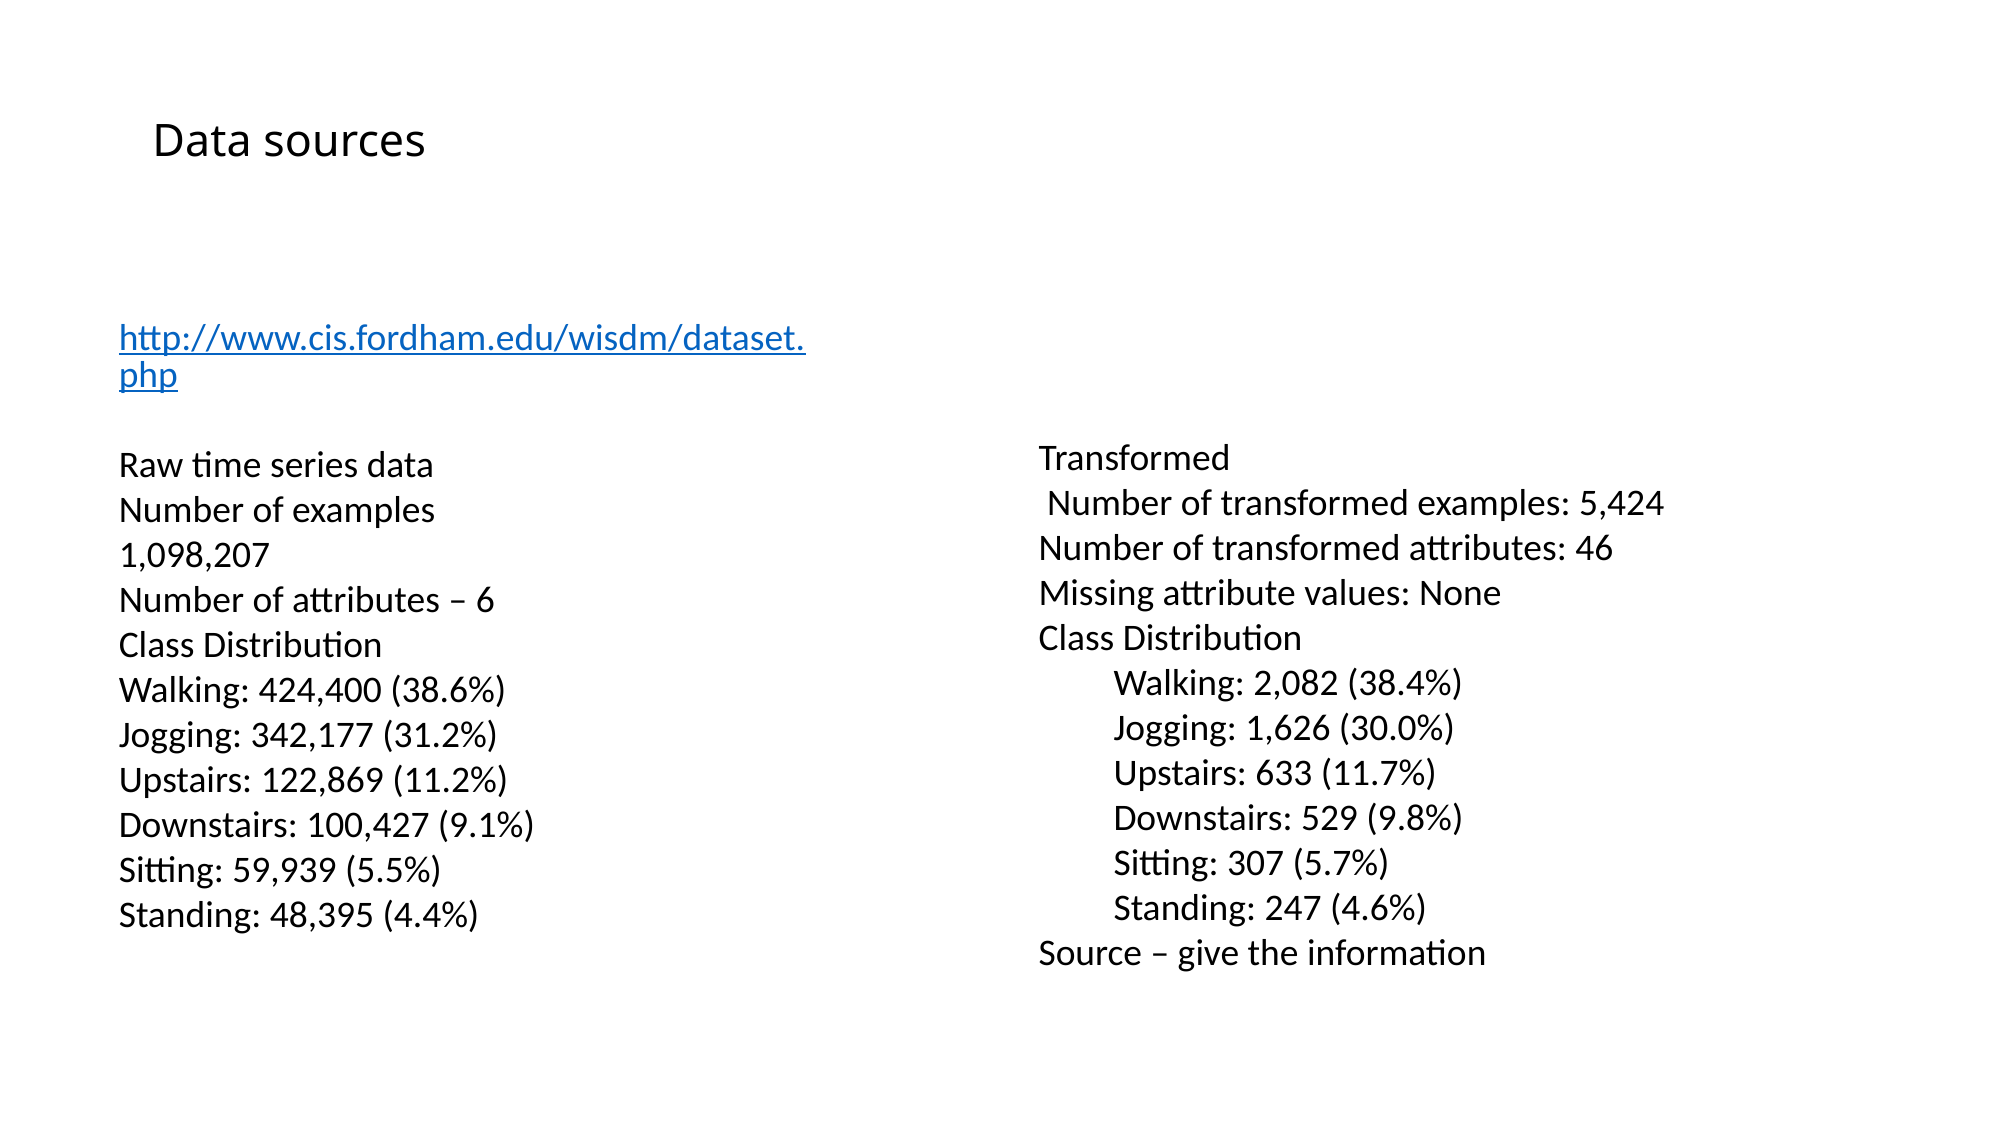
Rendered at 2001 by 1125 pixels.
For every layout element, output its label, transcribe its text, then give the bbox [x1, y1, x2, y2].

title Data sources [137, 59, 1863, 278]
text_box http://www.cis.fordham.edu/wisdm/dataset.php Raw time series data Number of examples 1,098,207 Number of attributes – 6 Class Distribution Walking: 424,400 (38.6%) Jogging: 342,177 (31.2%) Upstairs: 122,869 (11.2%) Downstairs: 100,427 (9.1%) Sitting: 59,939 (5.5%) Standing: 48,395 (4.4%) [103, 305, 825, 950]
text_box Transformed Number of transformed examples: 5,424 Number of transformed attributes: 46 Missing attribute values: None Class Distribution Walking: 2,082 (38.4%) Jogging: 1,626 (30.0%) Upstairs: 633 (11.7%) Downstairs: 529 (9.8%) Sitting: 307 (5.7%) Standing: 247 (4.6%) Source – give the information [1023, 425, 1806, 981]
